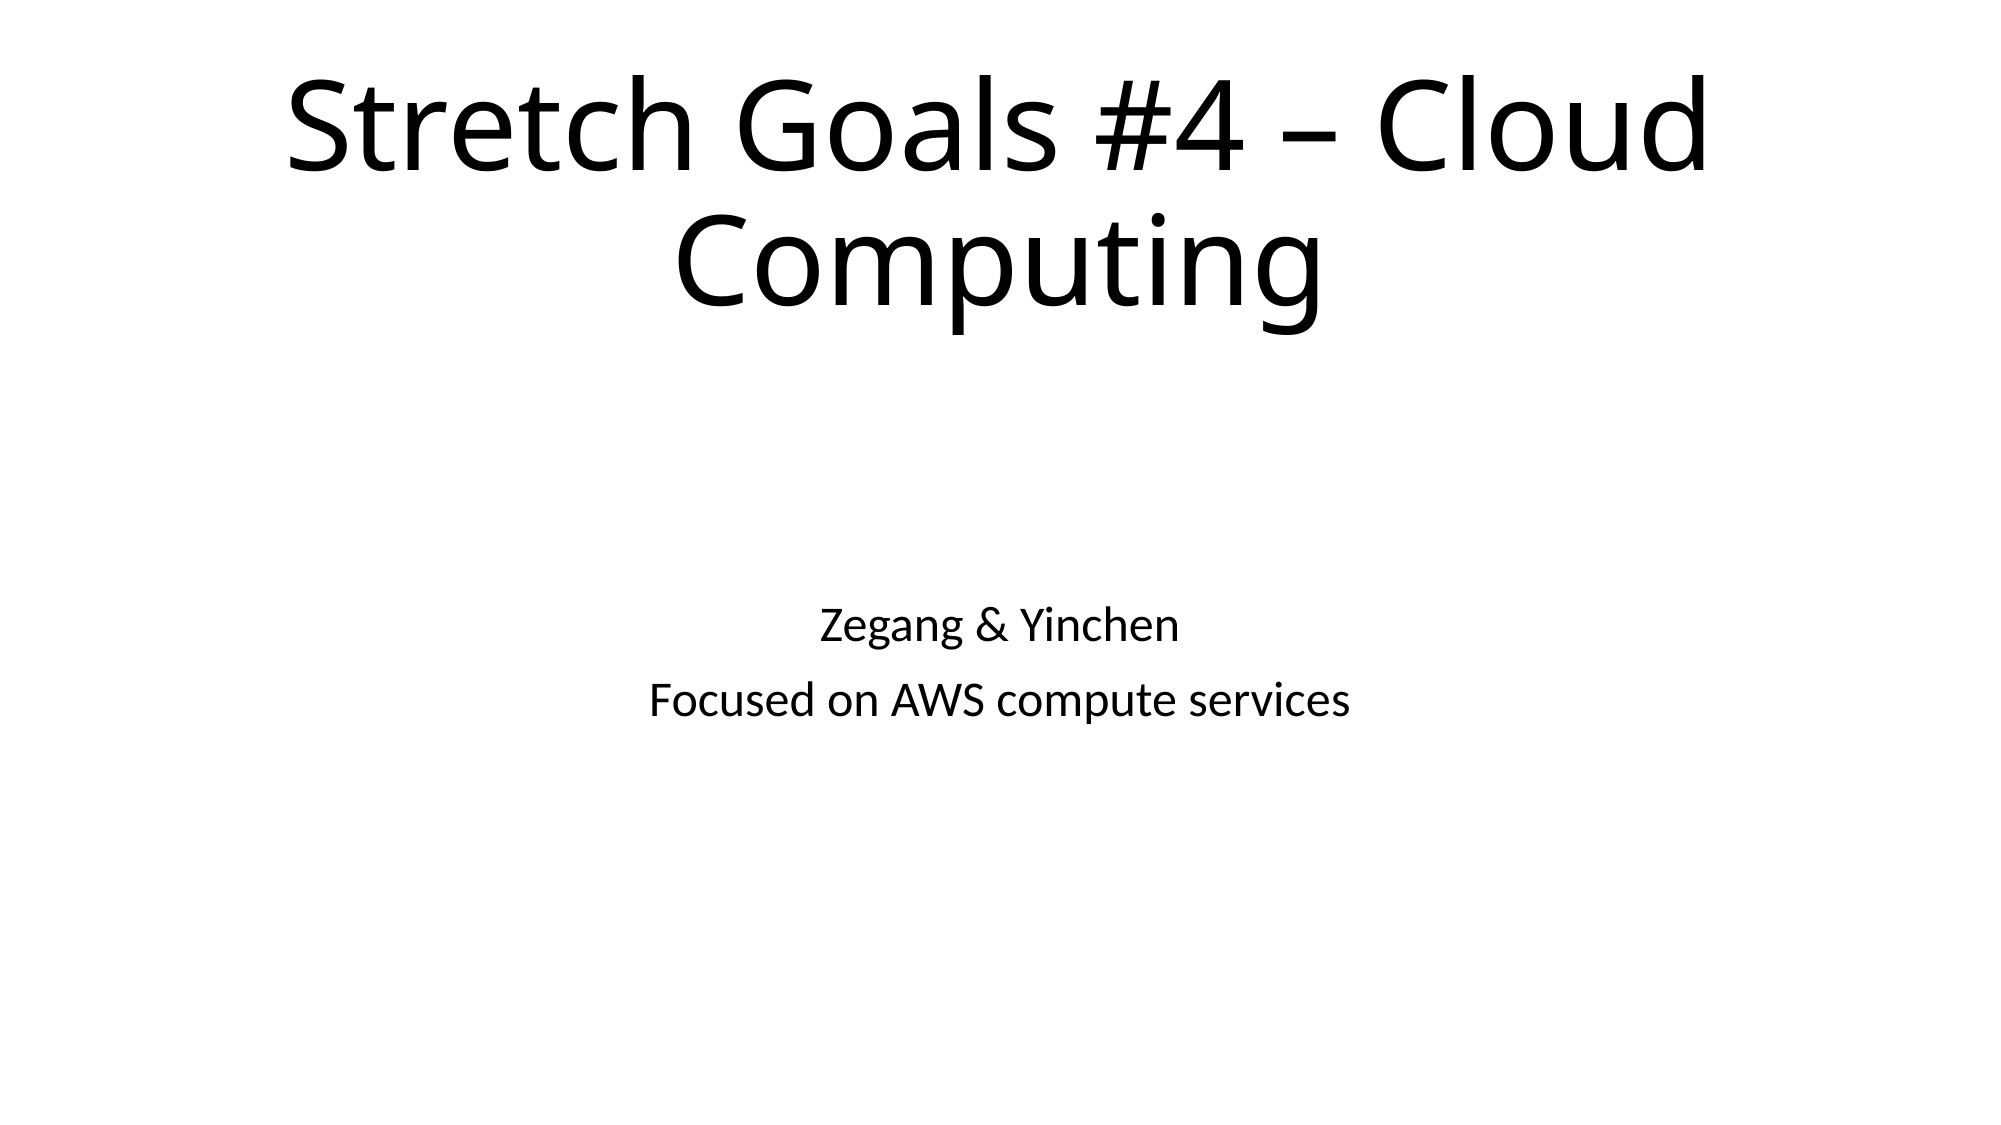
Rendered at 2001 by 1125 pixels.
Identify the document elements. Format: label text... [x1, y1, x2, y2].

title Stretch Goals #4 – Cloud Computing [35, 145, 1965, 340]
subtitle Zegang & Yinchen Focused on AWS compute services [249, 590, 1750, 863]
